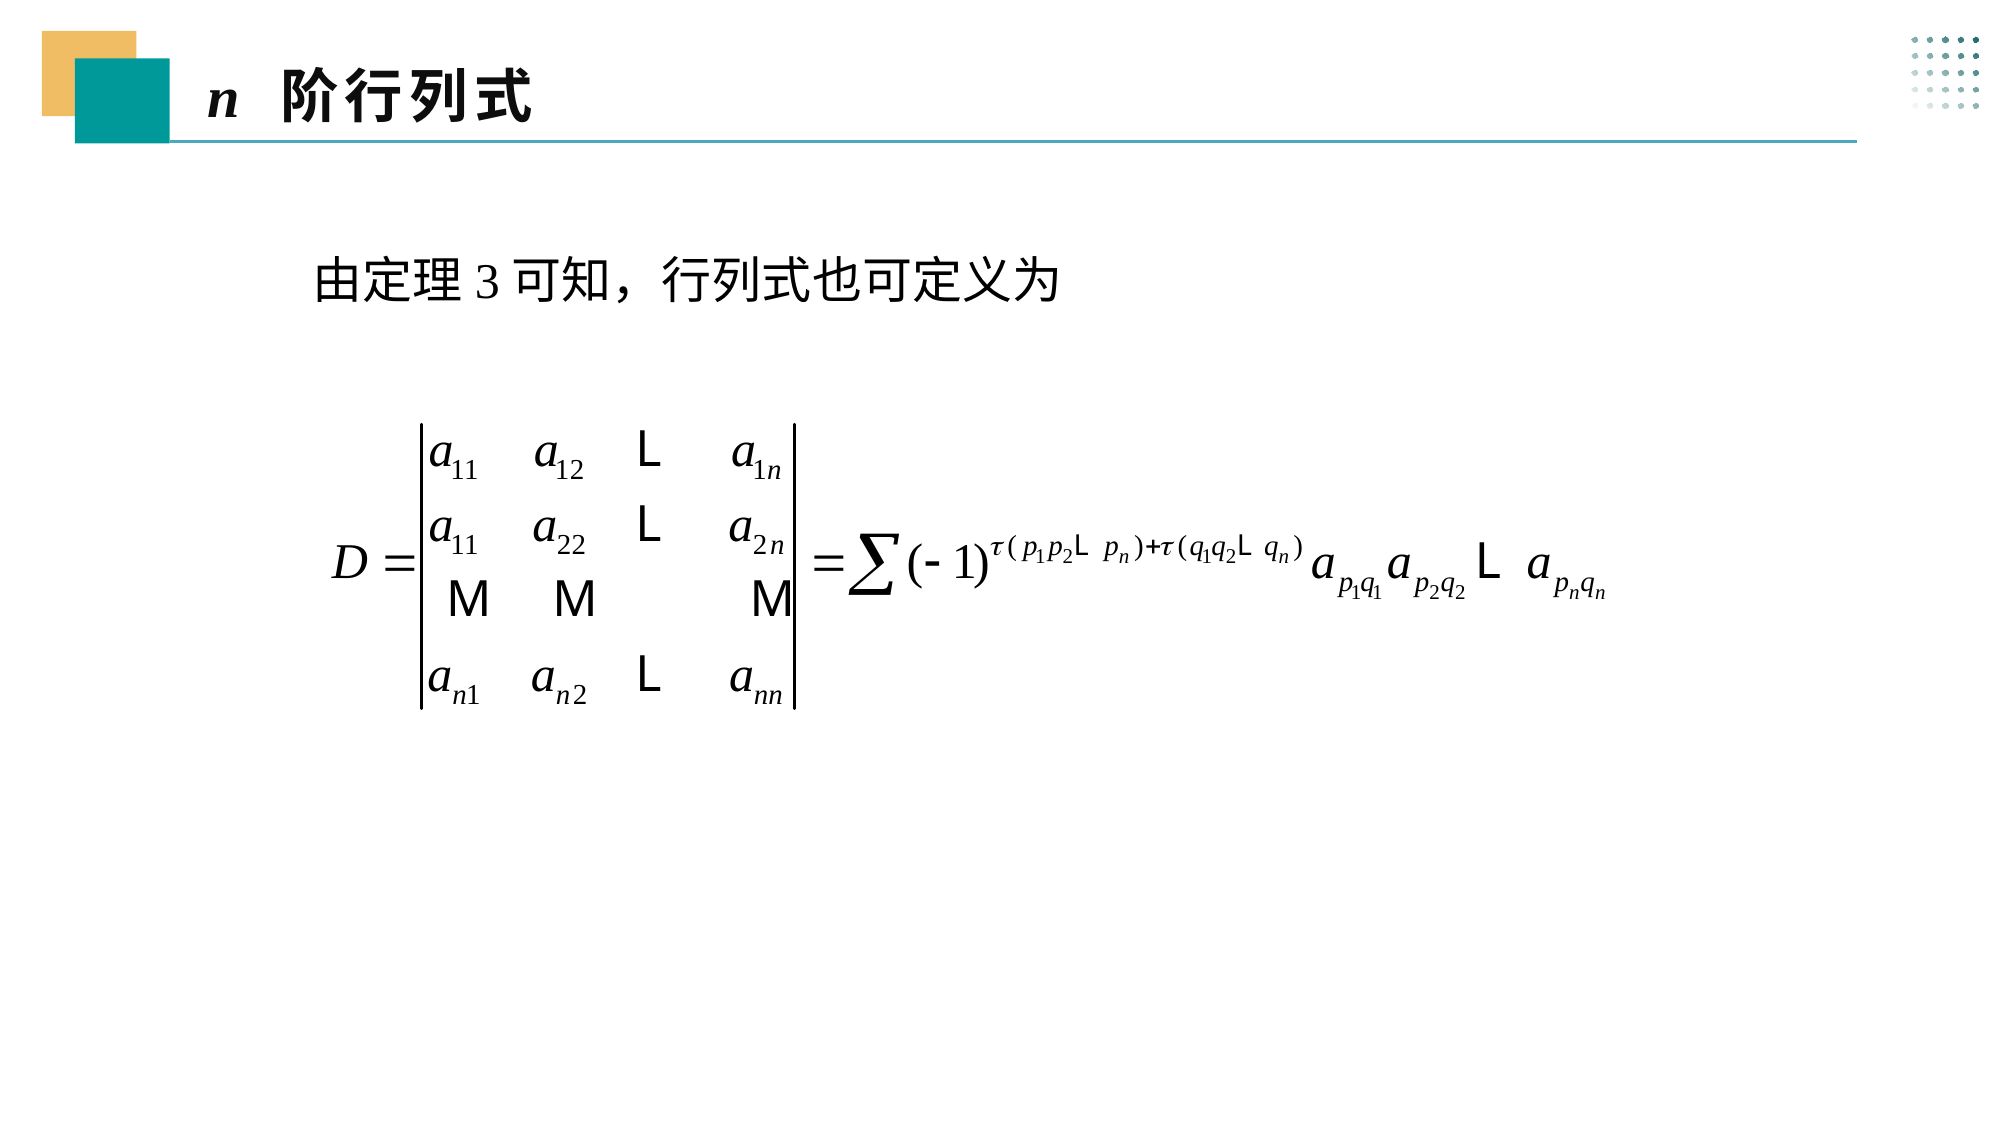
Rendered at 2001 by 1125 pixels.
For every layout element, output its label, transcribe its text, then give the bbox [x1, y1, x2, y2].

text_box 由定理3可知，行列式也可定义为 [298, 240, 1116, 316]
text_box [326, 418, 1617, 715]
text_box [89, 51, 707, 143]
